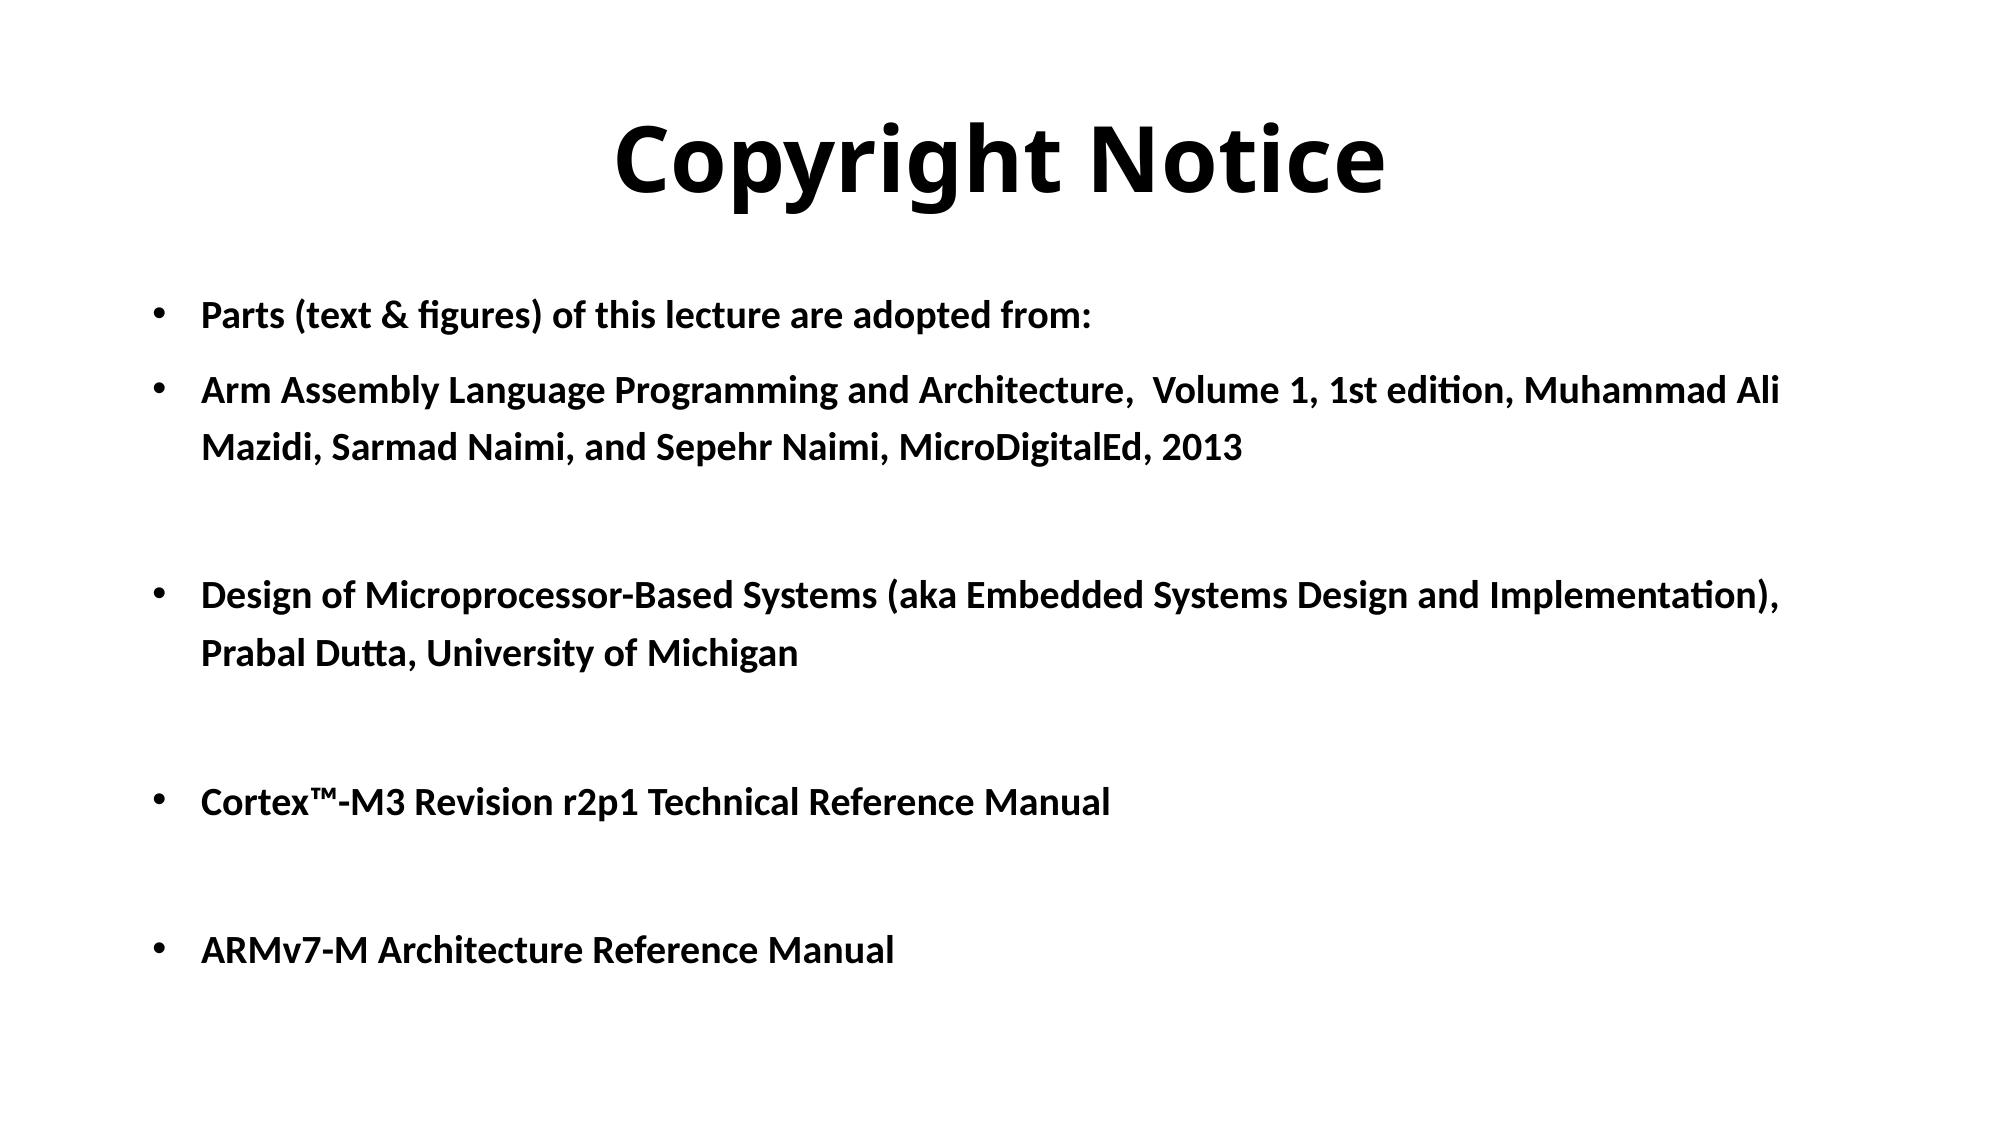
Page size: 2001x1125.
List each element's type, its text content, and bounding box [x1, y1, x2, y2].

title Copyright Notice [137, 54, 1863, 272]
list Parts (text & figures) of this lecture are adopted from: Arm Assembly Language Programming and Architecture, Volume 1, 1st edition, Muhammad Ali Mazidi, Sarmad Naimi, and Sepehr Naimi, MicroDigitalEd, 2013 Design of Microprocessor-Based Systems (aka Embedded Systems Design and Implementation), Prabal Dutta, University of Michigan Cortex™-M3 Revision r2p1 Technical Reference Manual ARMv7-M Architecture Reference Manual [137, 272, 1863, 986]
